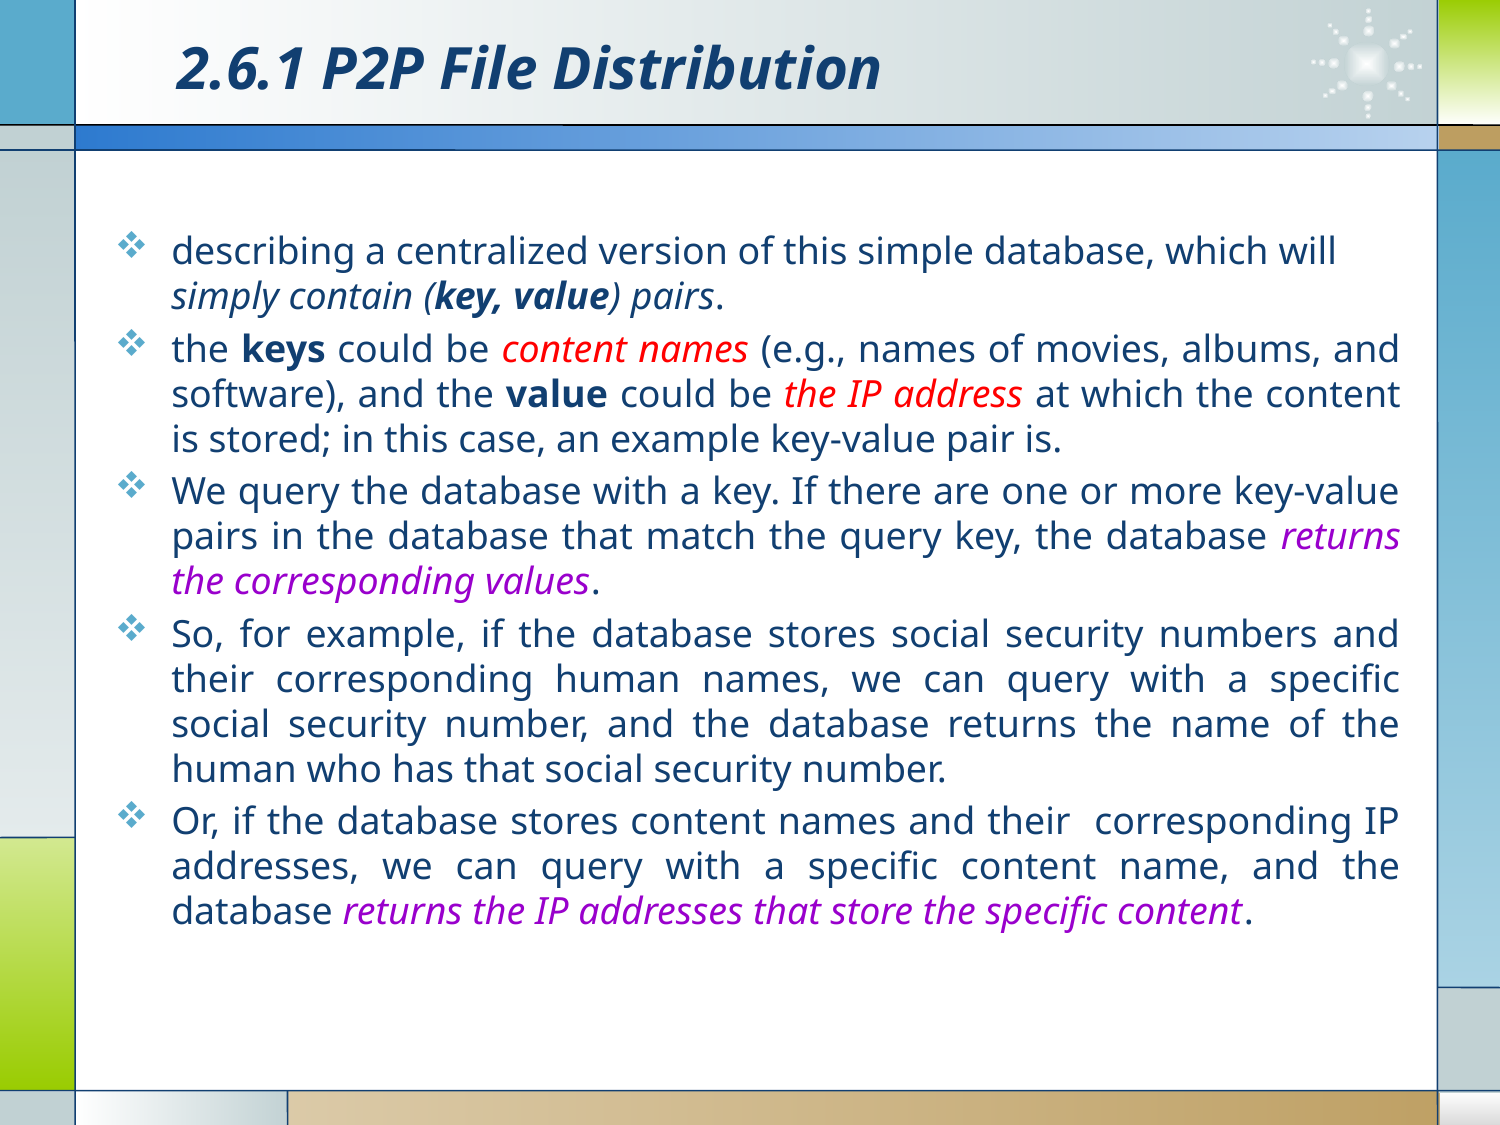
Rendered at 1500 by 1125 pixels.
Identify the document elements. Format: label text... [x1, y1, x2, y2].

list describing a centralized version of this simple database, which will simply contain (key, value) pairs. the keys could be content names (e.g., names of movies, albums, and software), and the value could be the IP address at which the content is stored; in this case, an example key-value pair is. We query the database with a key. If there are one or more key-value pairs in the database that match the query key, the database returns the corresponding values. So, for example, if the database stores social security numbers and their corresponding human names, we can query with a specific social security number, and the database returns the name of the human who has that social security number. Or, if the database stores content names and their corresponding IP addresses, we can query with a specific content name, and the database returns the IP addresses that store the specific content. [99, 219, 1417, 1071]
title 2.6.1 P2P File Distribution [162, 19, 1263, 113]
